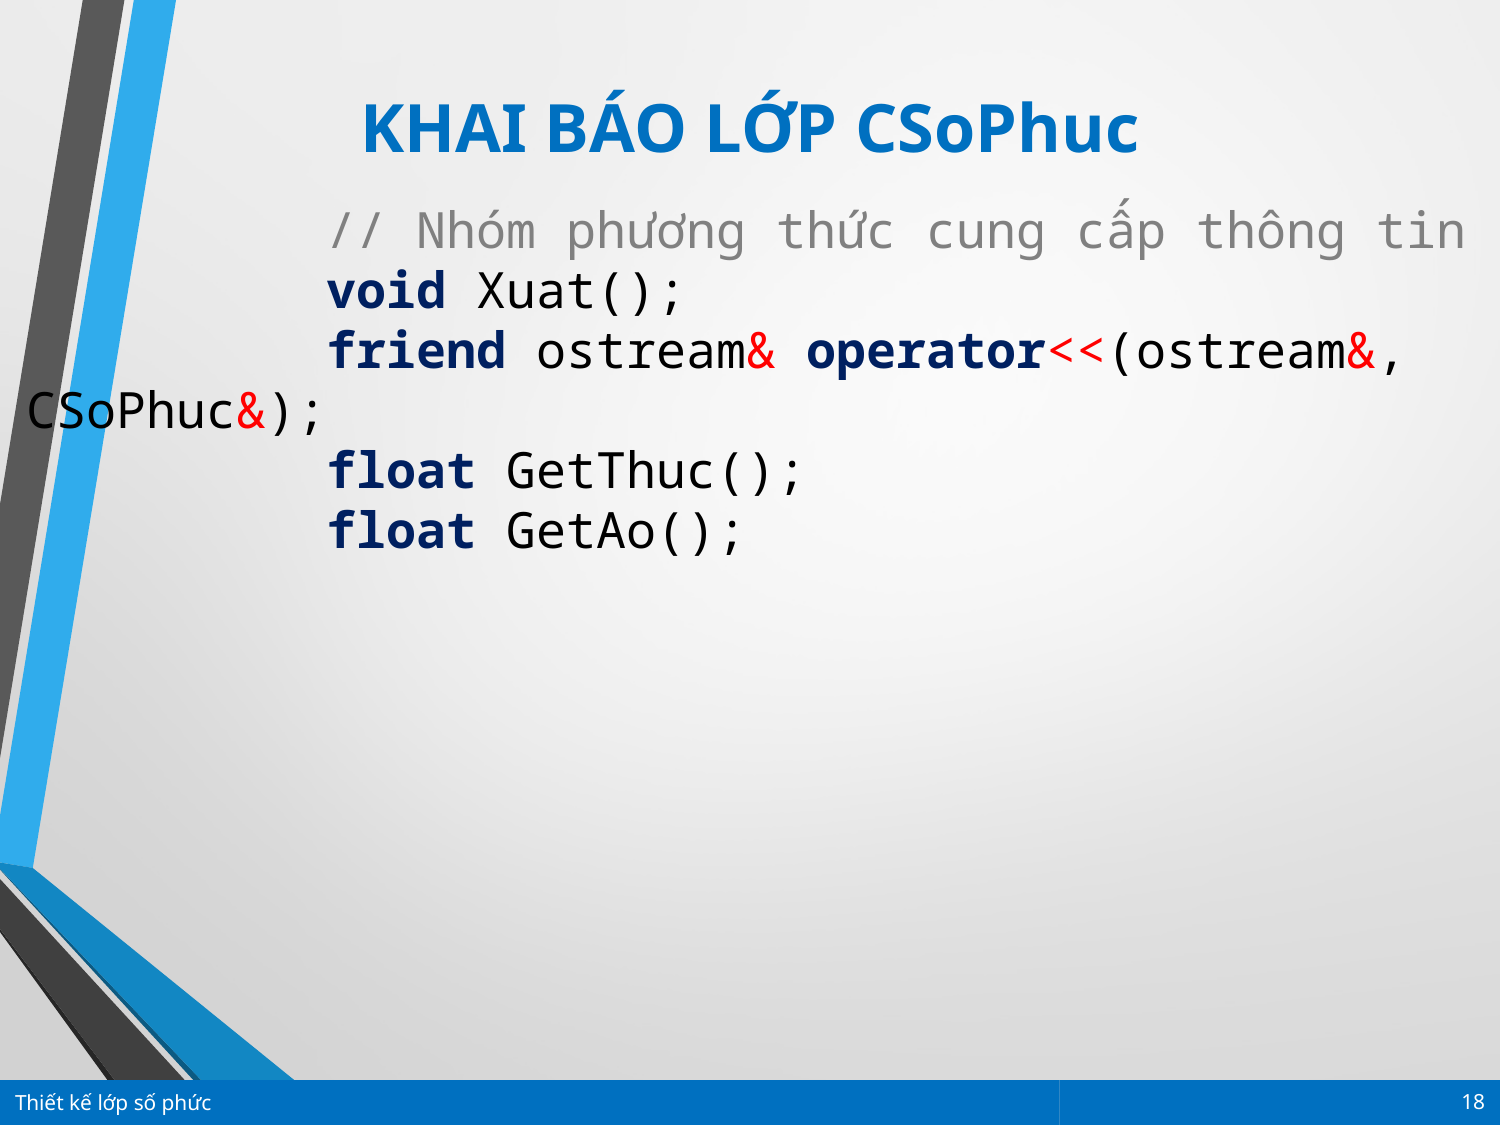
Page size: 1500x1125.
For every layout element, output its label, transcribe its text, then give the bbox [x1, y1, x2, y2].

text_box KHAI BÁO LỚP CSoPhuc [286, 78, 1214, 174]
slide_number 18 [1059, 1080, 1500, 1125]
footer Thiết kế lớp số phức [0, 1080, 1059, 1125]
text_box // Nhóm phương thức cung cấp thông tin void Xuat(); friend ostream& operator<<(ostream&, CSoPhuc&); float GetThuc(); float GetAo(); [11, 191, 1500, 567]
